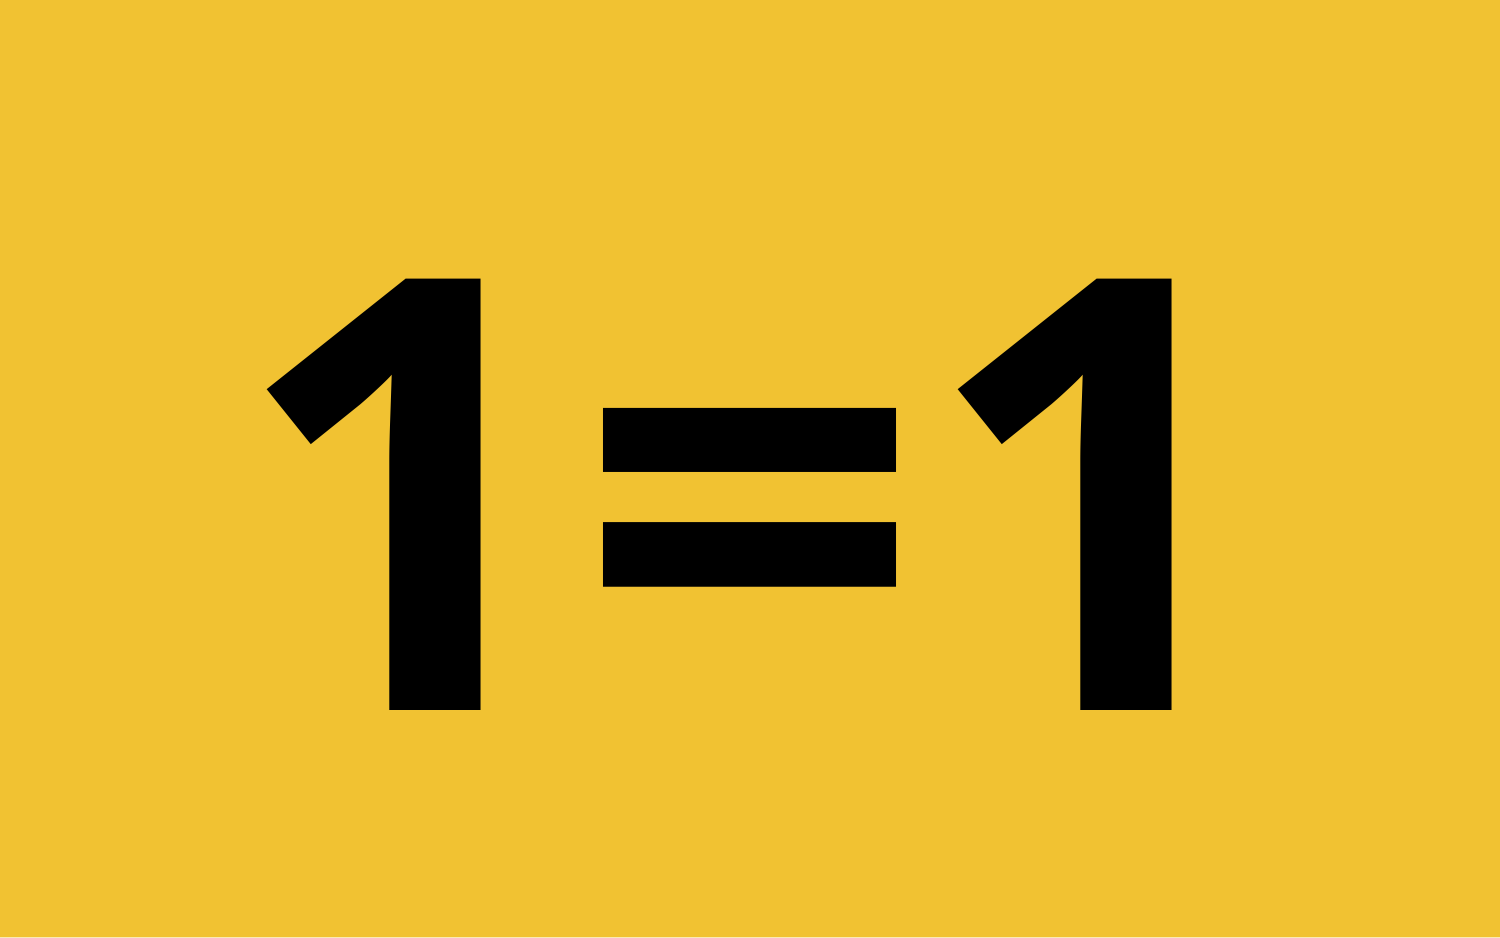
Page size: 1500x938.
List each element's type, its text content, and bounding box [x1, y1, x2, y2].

title 1=1 [0, 0, 1500, 938]
